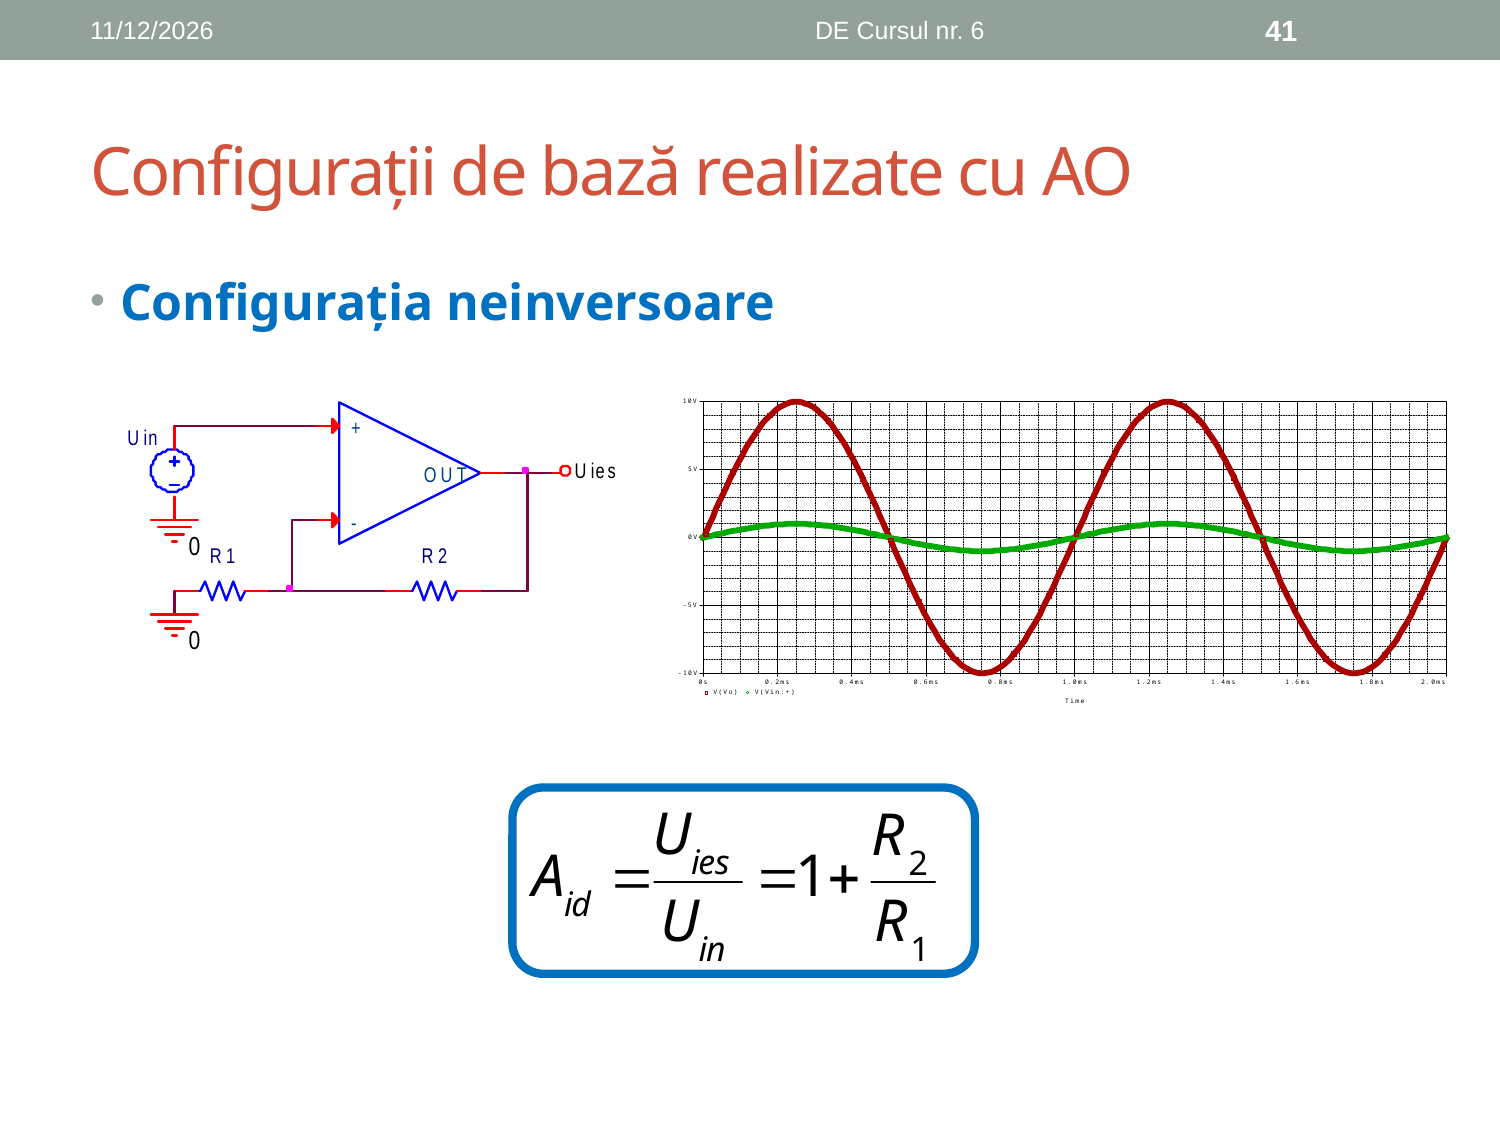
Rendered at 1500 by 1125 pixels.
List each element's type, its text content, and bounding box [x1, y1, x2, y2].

slide_number 41 [1250, 3, 1425, 57]
title Configurații de bază realizate cu AO [75, 87, 1425, 250]
text_box [533, 785, 978, 973]
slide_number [75, 3, 550, 57]
footer DE Cursul nr. 6 [562, 3, 1238, 57]
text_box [524, 790, 950, 975]
list Configurația neinversoare [75, 262, 1425, 1063]
text_box [510, 794, 521, 968]
picture [124, 399, 634, 674]
picture [649, 349, 1500, 726]
